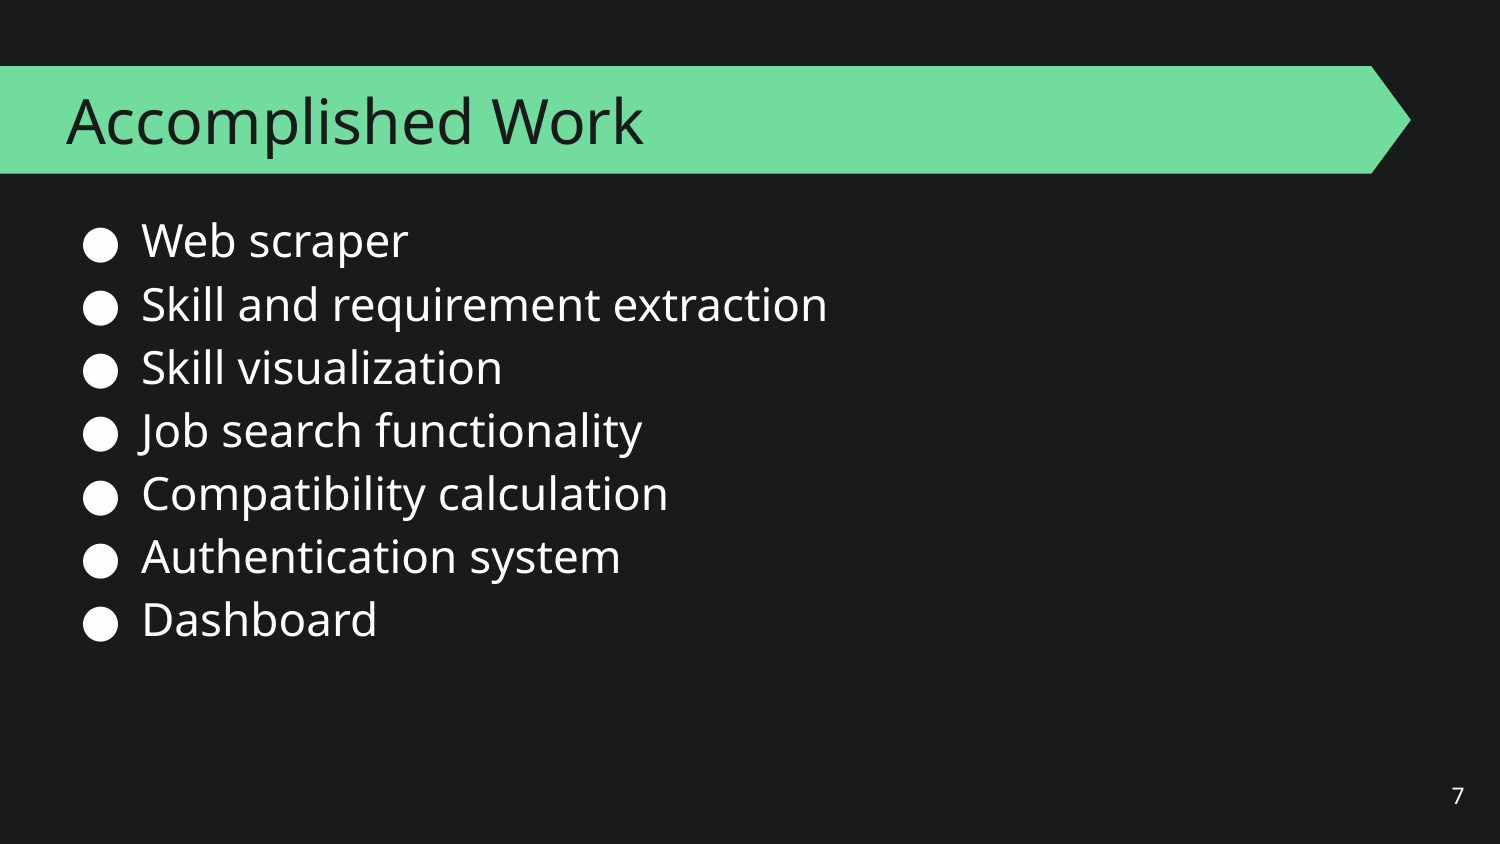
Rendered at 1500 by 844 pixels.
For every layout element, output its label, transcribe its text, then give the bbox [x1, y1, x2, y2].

slide_number ‹#› [1389, 764, 1480, 830]
title Accomplished Work [51, 66, 1449, 174]
list Web scraper Skill and requirement extraction Skill visualization Job search functionality Compatibility calculation Authentication system Dashboard [51, 189, 1449, 750]
